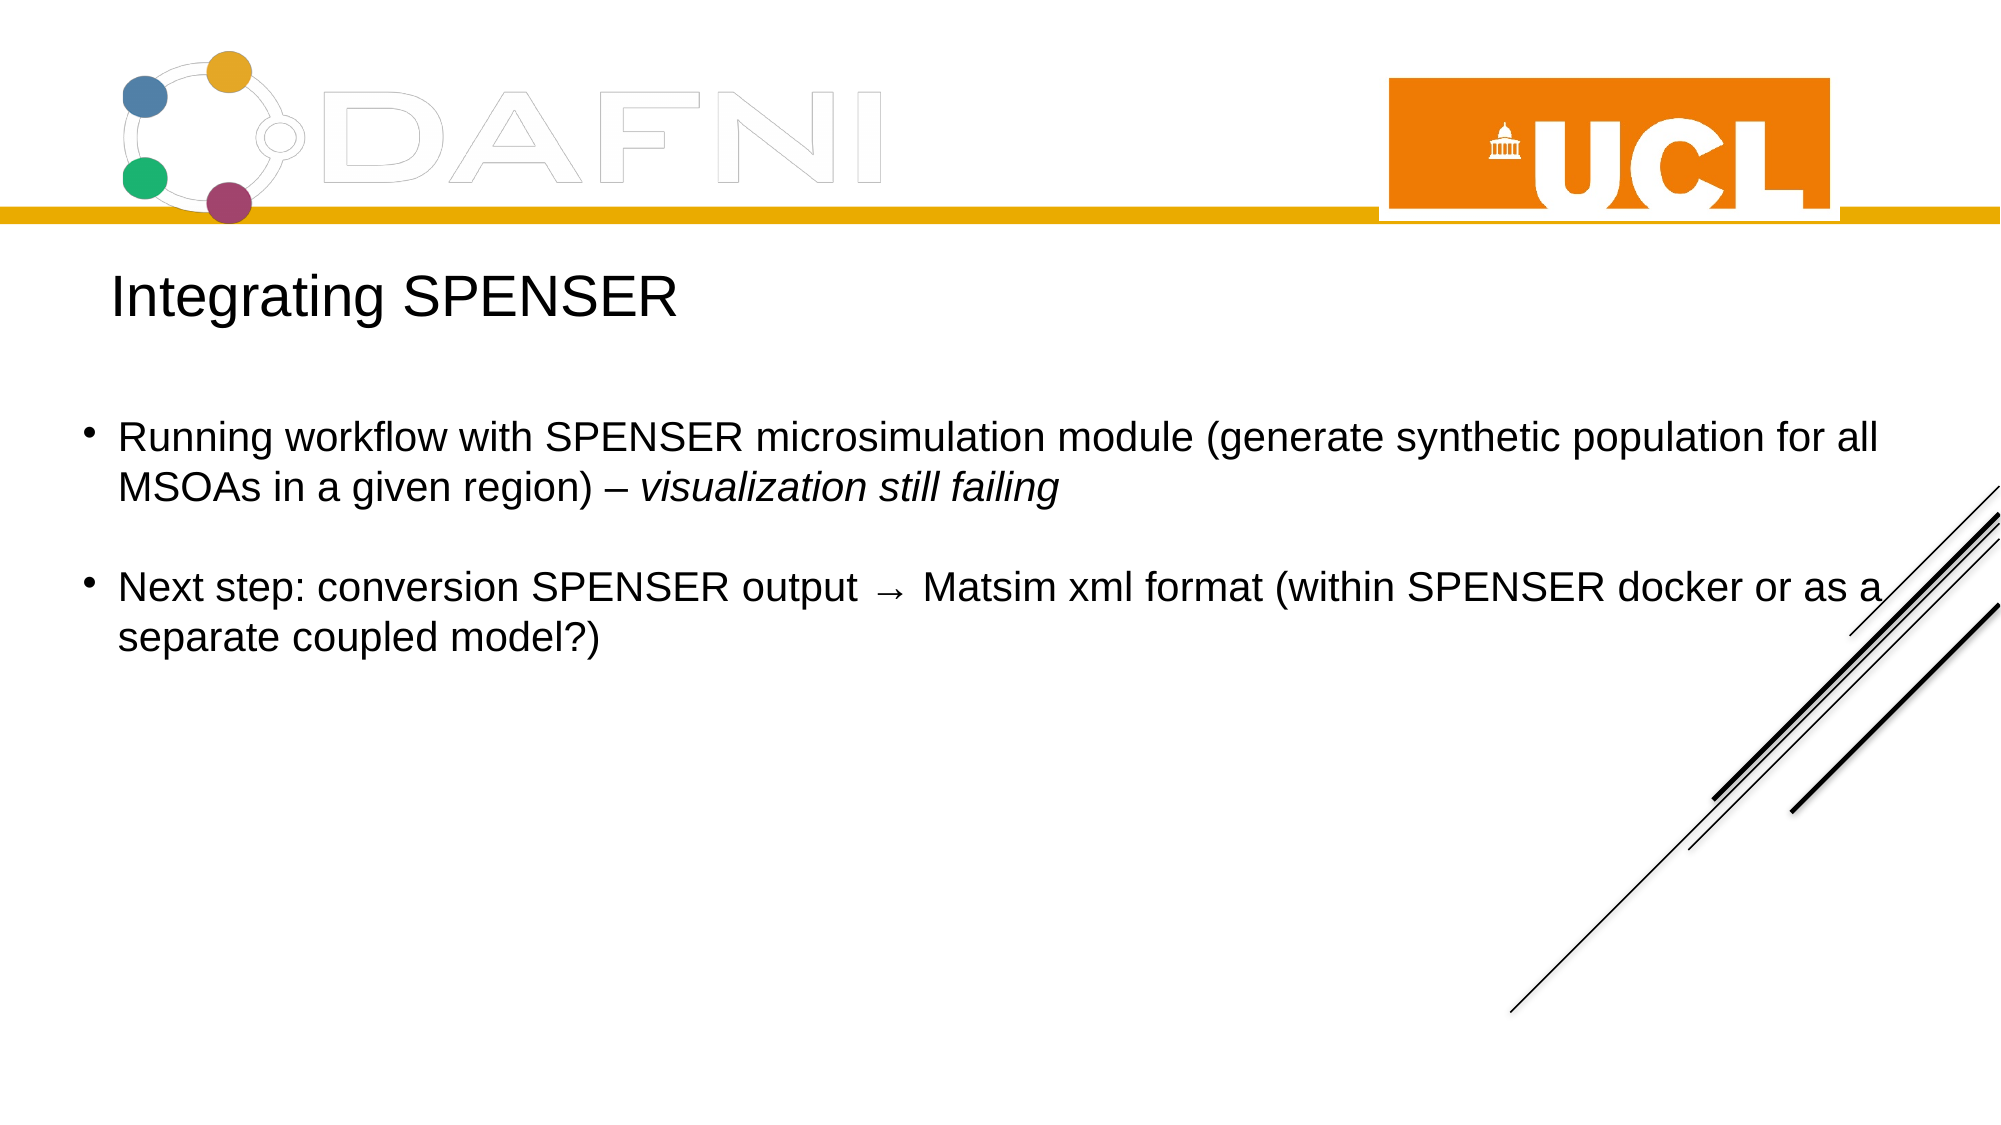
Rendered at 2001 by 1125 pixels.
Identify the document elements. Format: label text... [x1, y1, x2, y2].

text_box [0, 206, 1374, 225]
text_box Integrating SPENSER [0, 250, 815, 331]
text_box [122, 51, 881, 224]
picture [1378, 66, 1840, 222]
text_box [1844, 206, 2000, 225]
text_box Running workflow with SPENSER microsimulation module (generate synthetic population for all MSOAs in a given region) – visualization still failing Next step: conversion SPENSER output → Matsim xml format (within SPENSER docker or as a separate coupled model?) [67, 357, 1914, 614]
